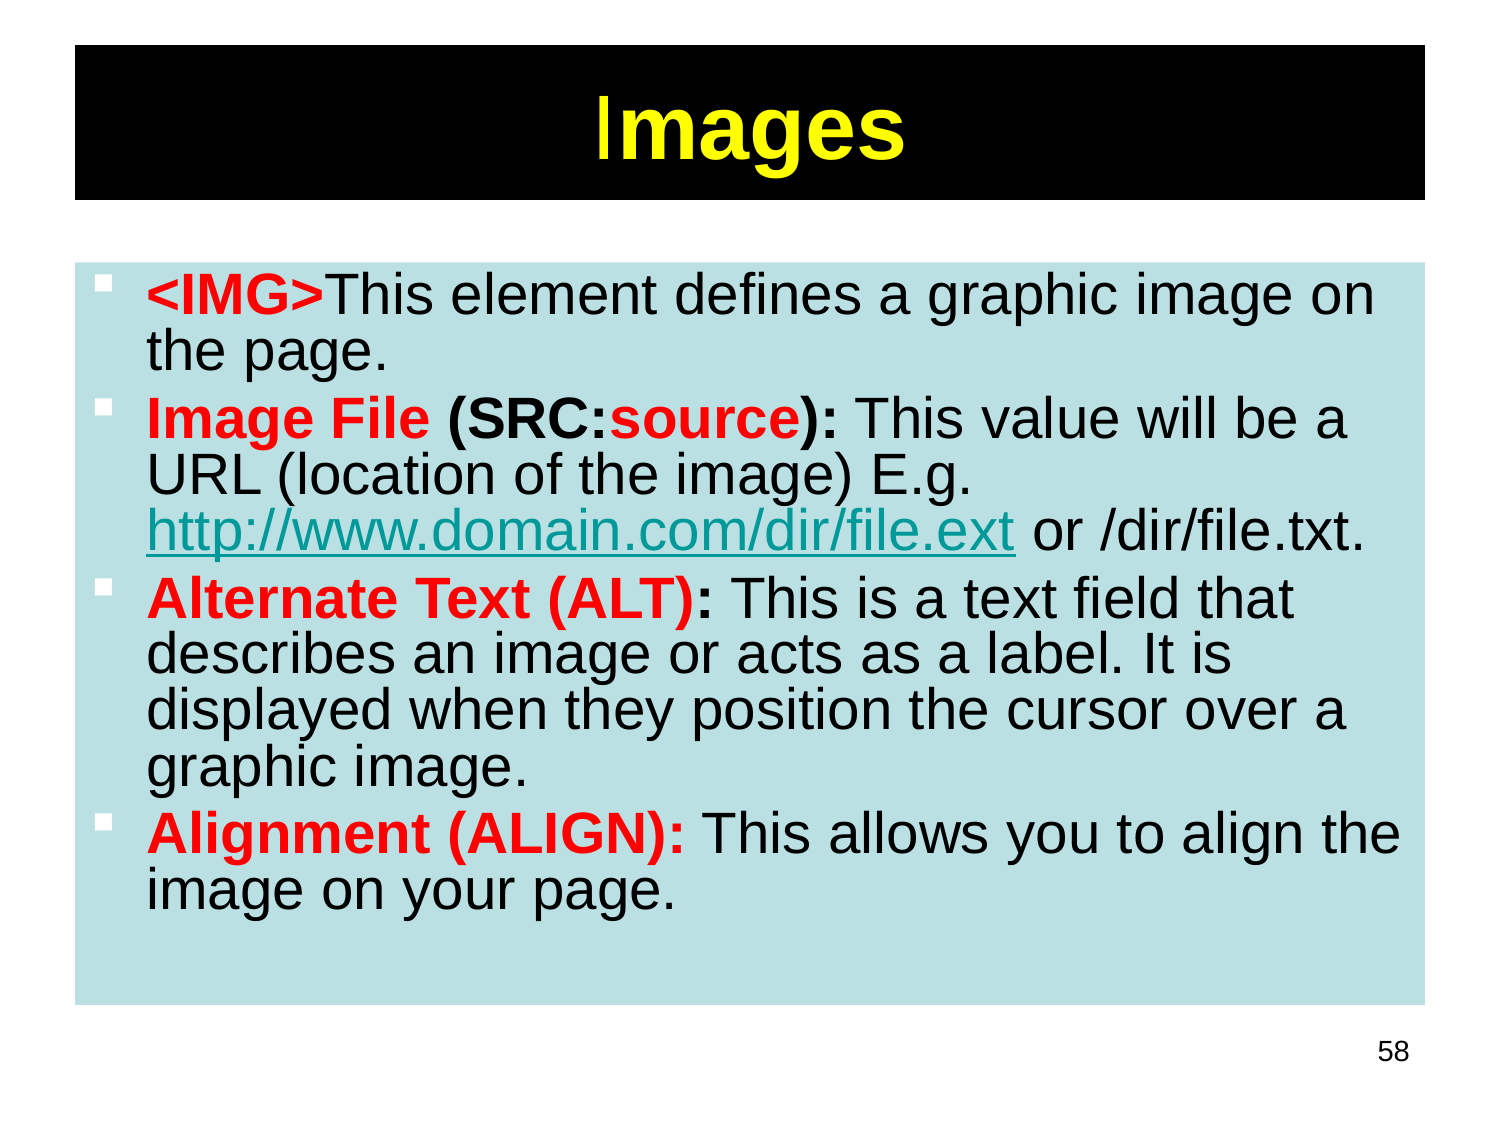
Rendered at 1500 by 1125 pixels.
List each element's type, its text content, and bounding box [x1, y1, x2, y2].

slide_number 58 [1074, 1024, 1426, 1103]
list <IMG>This element defines a graphic image on the page. Image File (SRC:source): This value will be a URL (location of the image) E.g. http://www.domain.com/dir/file.ext or /dir/file.txt. Alternate Text (ALT): This is a text field that describes an image or acts as a label. It is displayed when they position the cursor over a graphic image. Alignment (ALIGN): This allows you to align the image on your page. [74, 262, 1426, 1006]
title Images [74, 44, 1426, 201]
